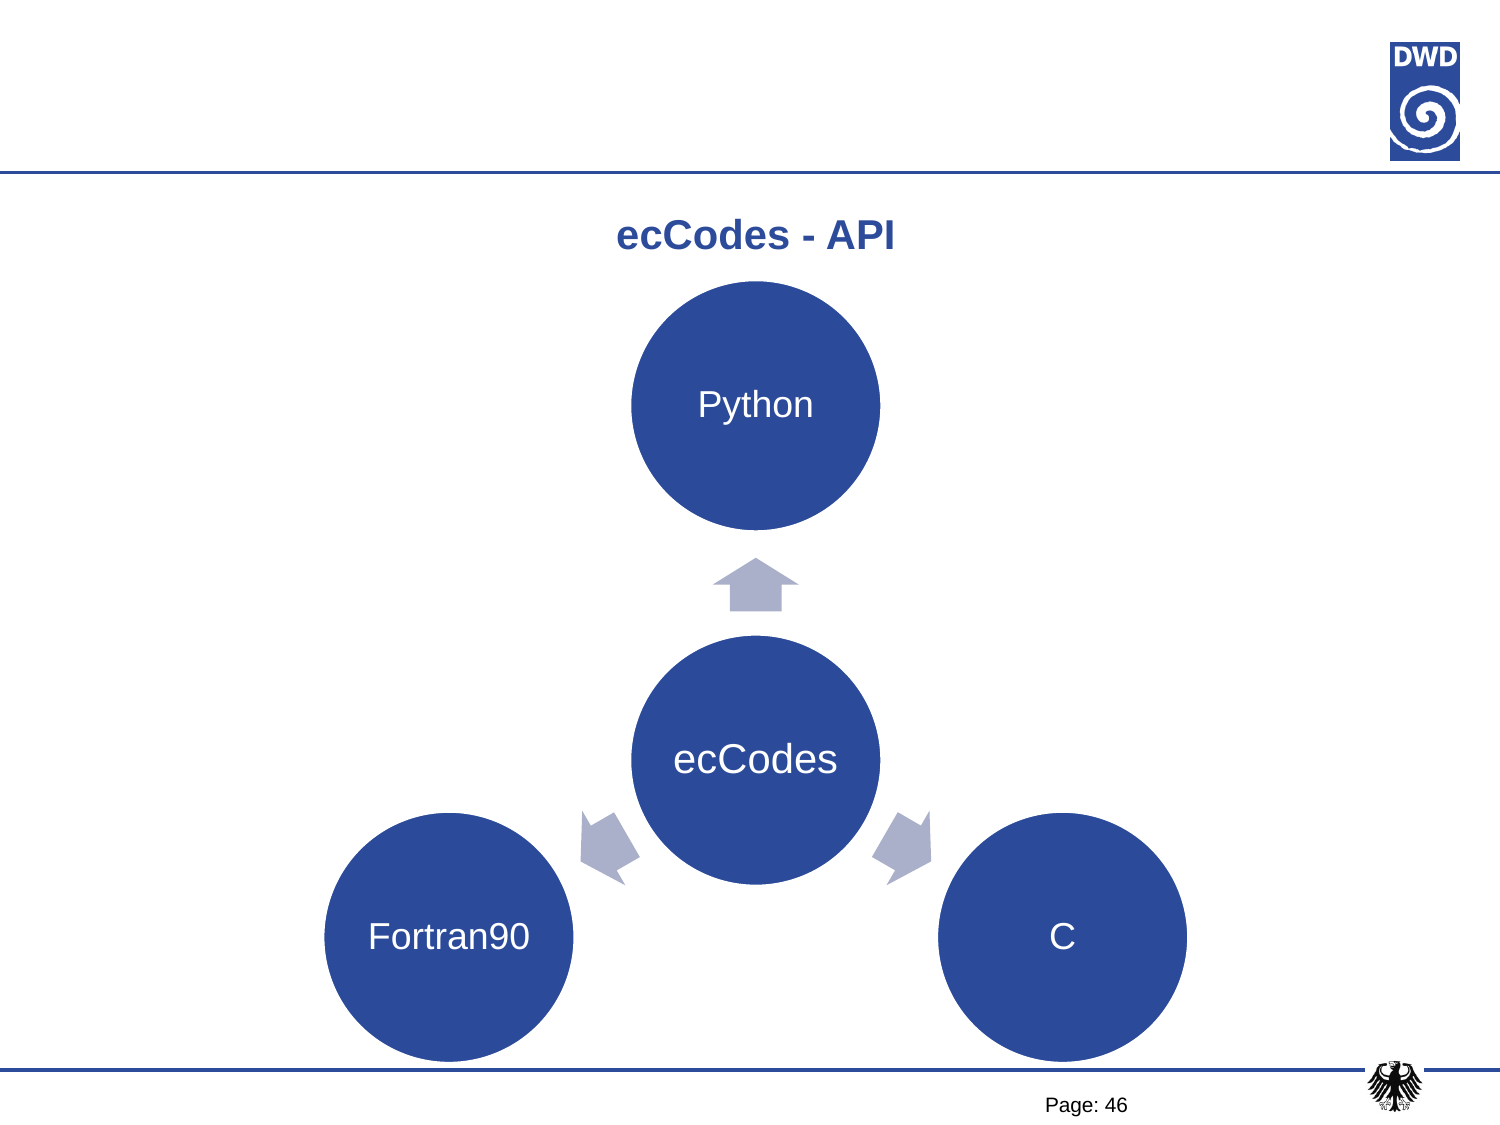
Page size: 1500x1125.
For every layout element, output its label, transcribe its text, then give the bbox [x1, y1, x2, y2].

title ecCodes - API [29, 208, 1483, 279]
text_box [322, 278, 1190, 1065]
picture [1390, 42, 1460, 161]
picture [1365, 1059, 1424, 1113]
